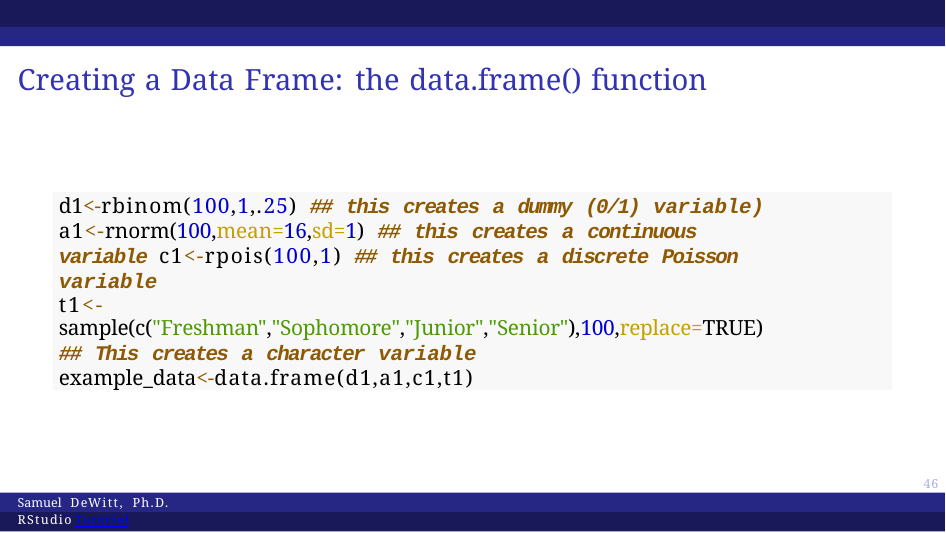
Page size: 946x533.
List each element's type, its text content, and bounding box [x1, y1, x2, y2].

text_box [0, 492, 946, 532]
title Creating a Data Frame: the data.frame() function [15, 58, 856, 151]
slide_number 51 [917, 472, 946, 491]
text_box d1<-rbinom(100,1,.25) ## this creates a dummy (0/1) variable) a1<-rnorm(100,mean=16,sd=1) ## this creates a continuous variable c1<-rpois(100,1) ## this creates a discrete Poisson variable t1<-sample(c("Freshman","Sophomore","Junior","Senior"),100,replace=TRUE) ## This creates a character variable example_data<-data.frame(d1,a1,c1,t1) [52, 191, 893, 390]
